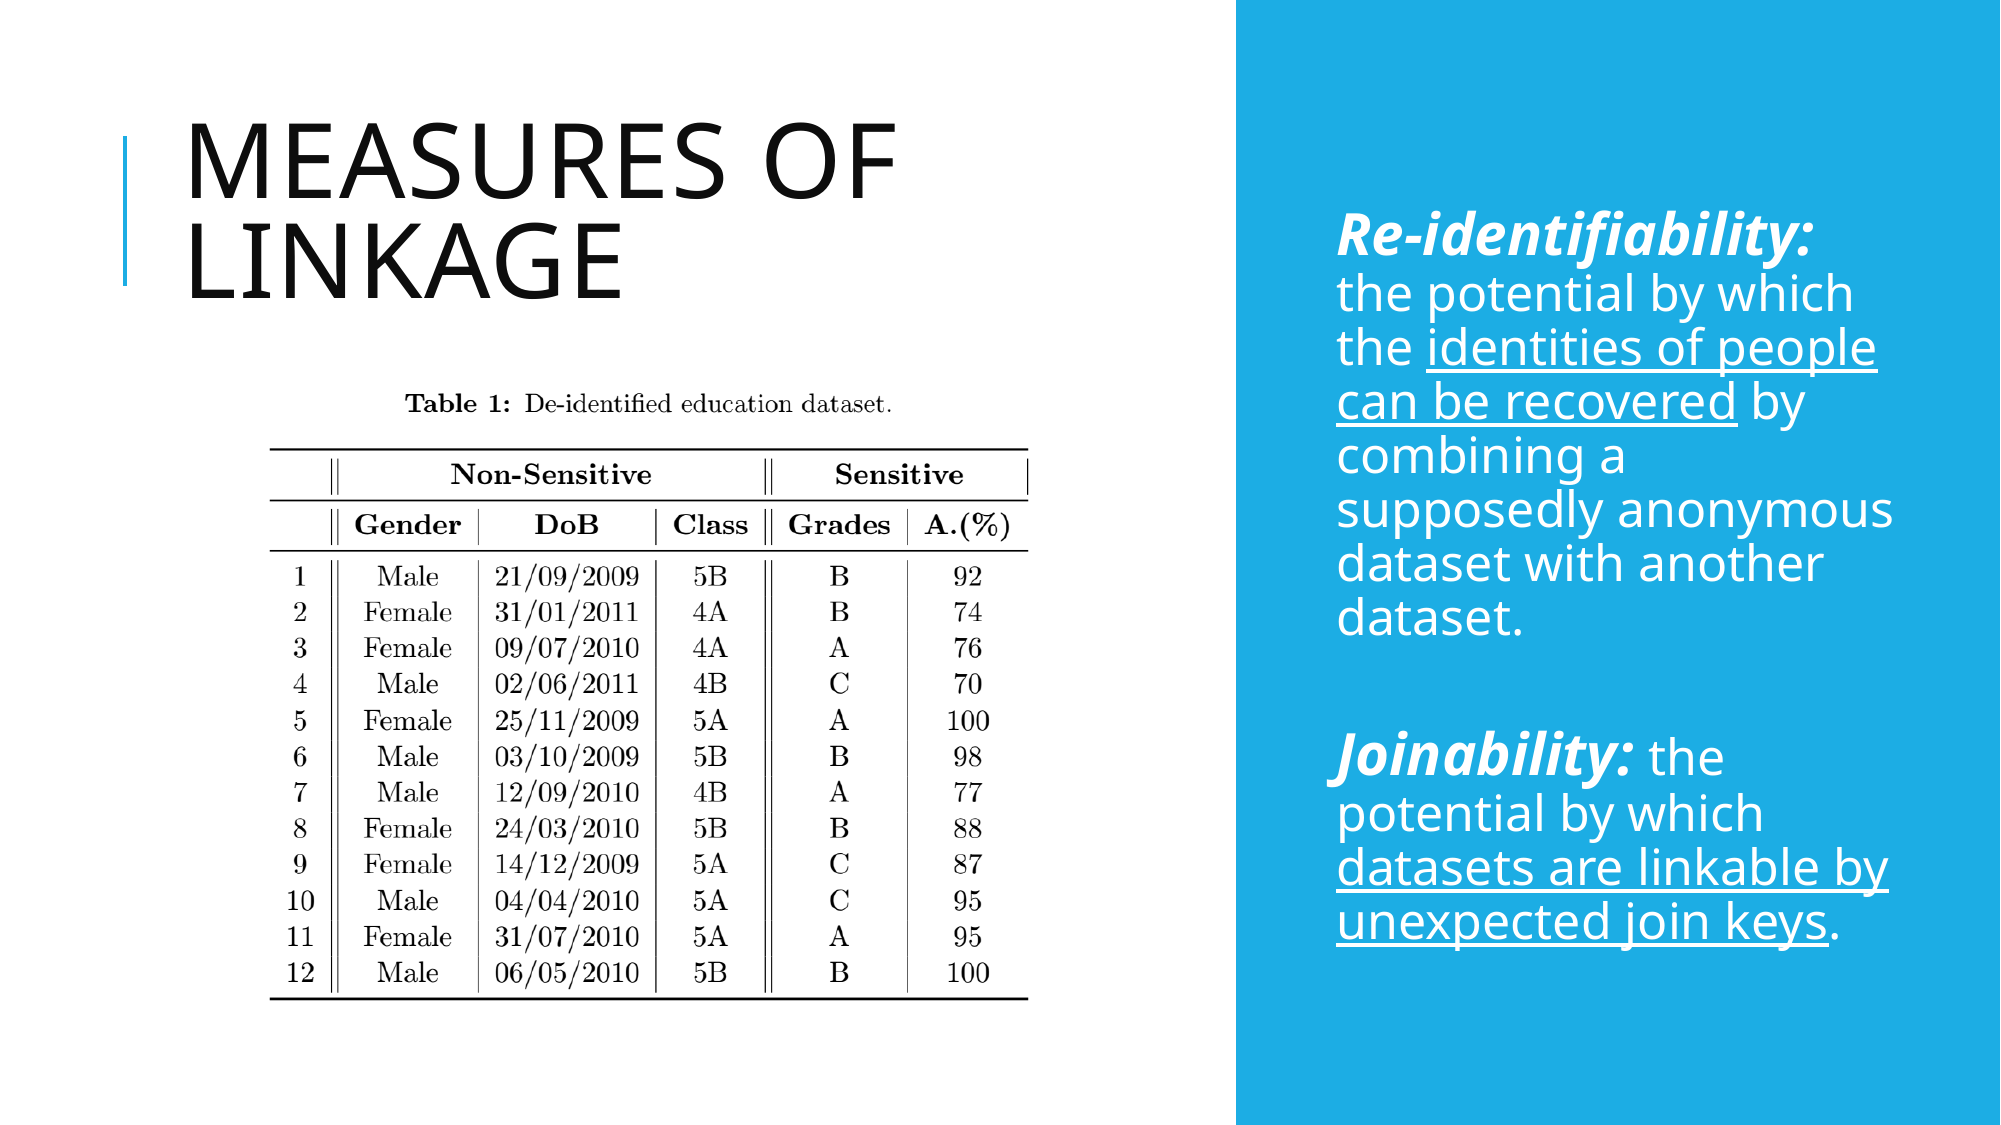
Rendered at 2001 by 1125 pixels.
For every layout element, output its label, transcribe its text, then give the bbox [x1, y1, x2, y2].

text_box [1235, 0, 2000, 1125]
picture [256, 374, 1042, 1013]
title Measures of linkage [168, 96, 1131, 342]
text_box Re-identifiability: the potential by which the identities of people can be recovered by combining a supposedly anonymous dataset with another dataset. Joinability: the potential by which datasets are linkable by unexpected join keys. [1328, 119, 1908, 1036]
